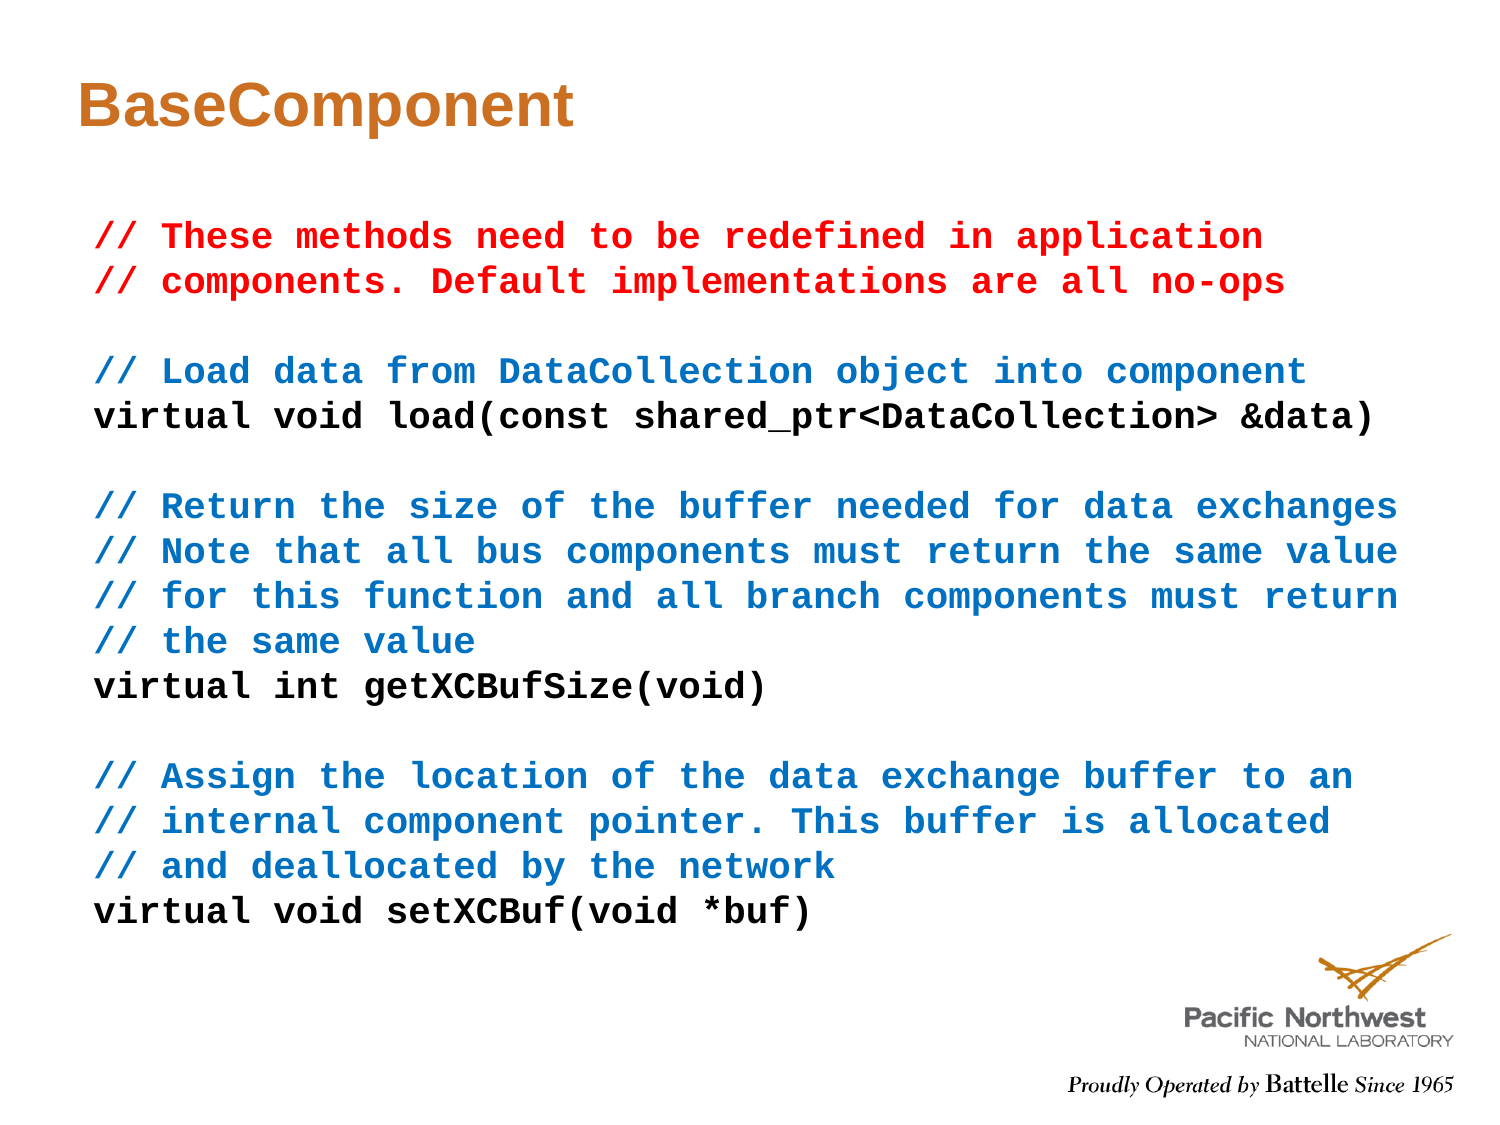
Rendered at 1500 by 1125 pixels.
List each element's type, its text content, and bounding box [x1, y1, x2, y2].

text_box // These methods need to be redefined in application // components. Default implementations are all no-ops // Load data from DataCollection object into component virtual void load(const shared_ptr<DataCollection> &data) // Return the size of the buffer needed for data exchanges // Note that all bus components must return the same value // for this function and all branch components must return // the same value virtual int getXCBufSize(void) // Assign the location of the data exchange buffer to an // internal component pointer. This buffer is allocated // and deallocated by the network virtual void setXCBuf(void *buf) [78, 203, 1414, 938]
title BaseComponent [77, 75, 1424, 238]
picture [1065, 930, 1500, 1125]
